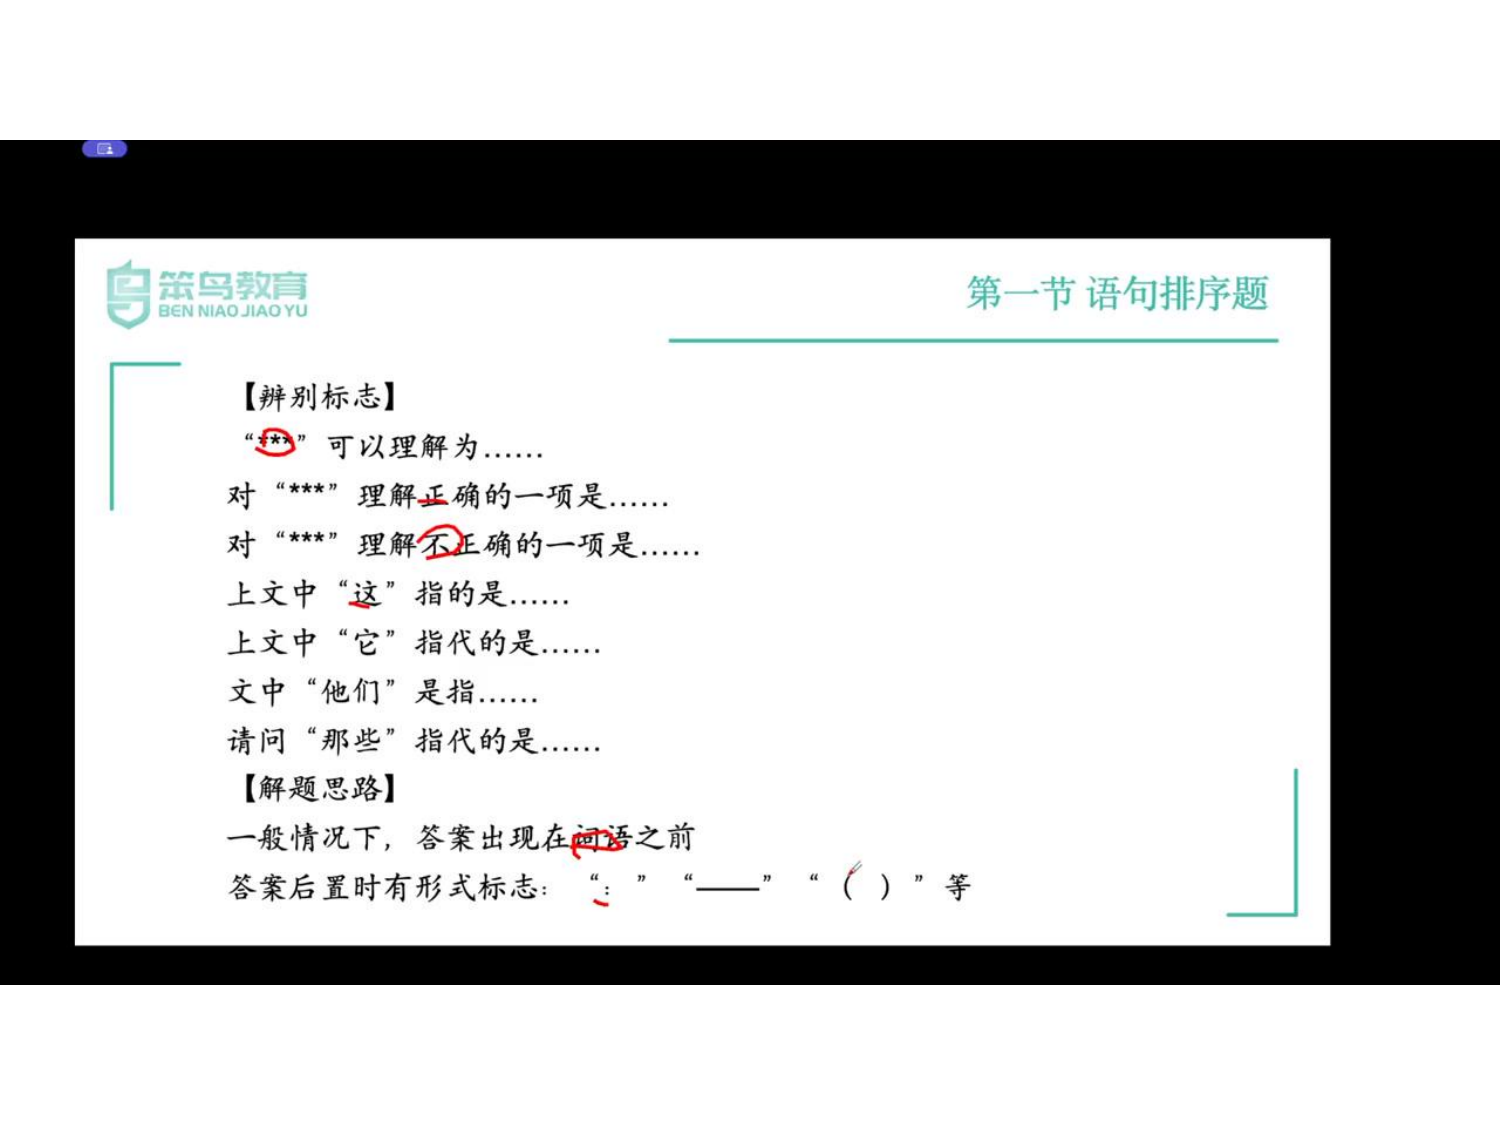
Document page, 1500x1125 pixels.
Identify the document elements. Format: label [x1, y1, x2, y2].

picture [0, 140, 1500, 985]
